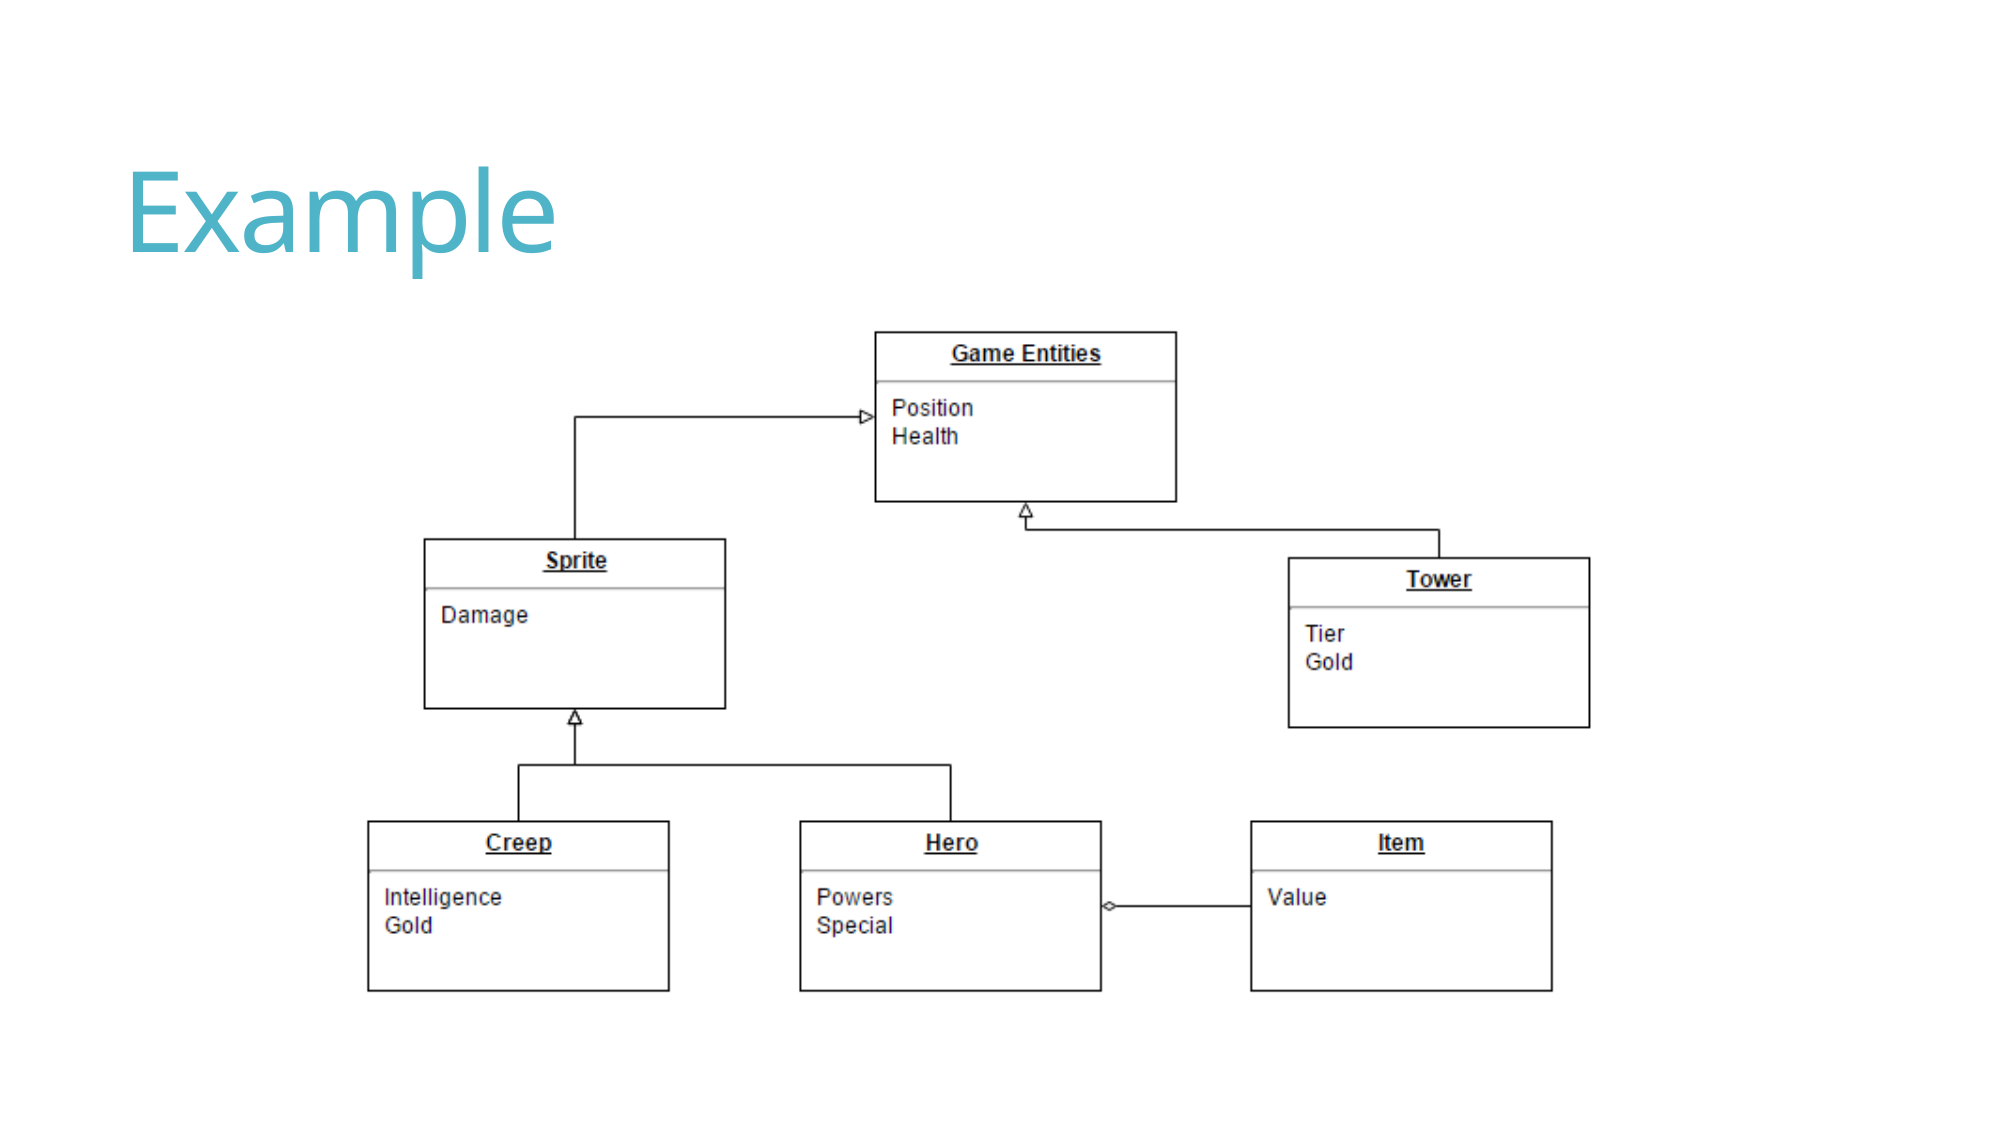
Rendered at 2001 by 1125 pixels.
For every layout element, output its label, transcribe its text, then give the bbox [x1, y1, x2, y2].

title Example [107, 81, 1875, 354]
picture [302, 296, 1681, 1090]
